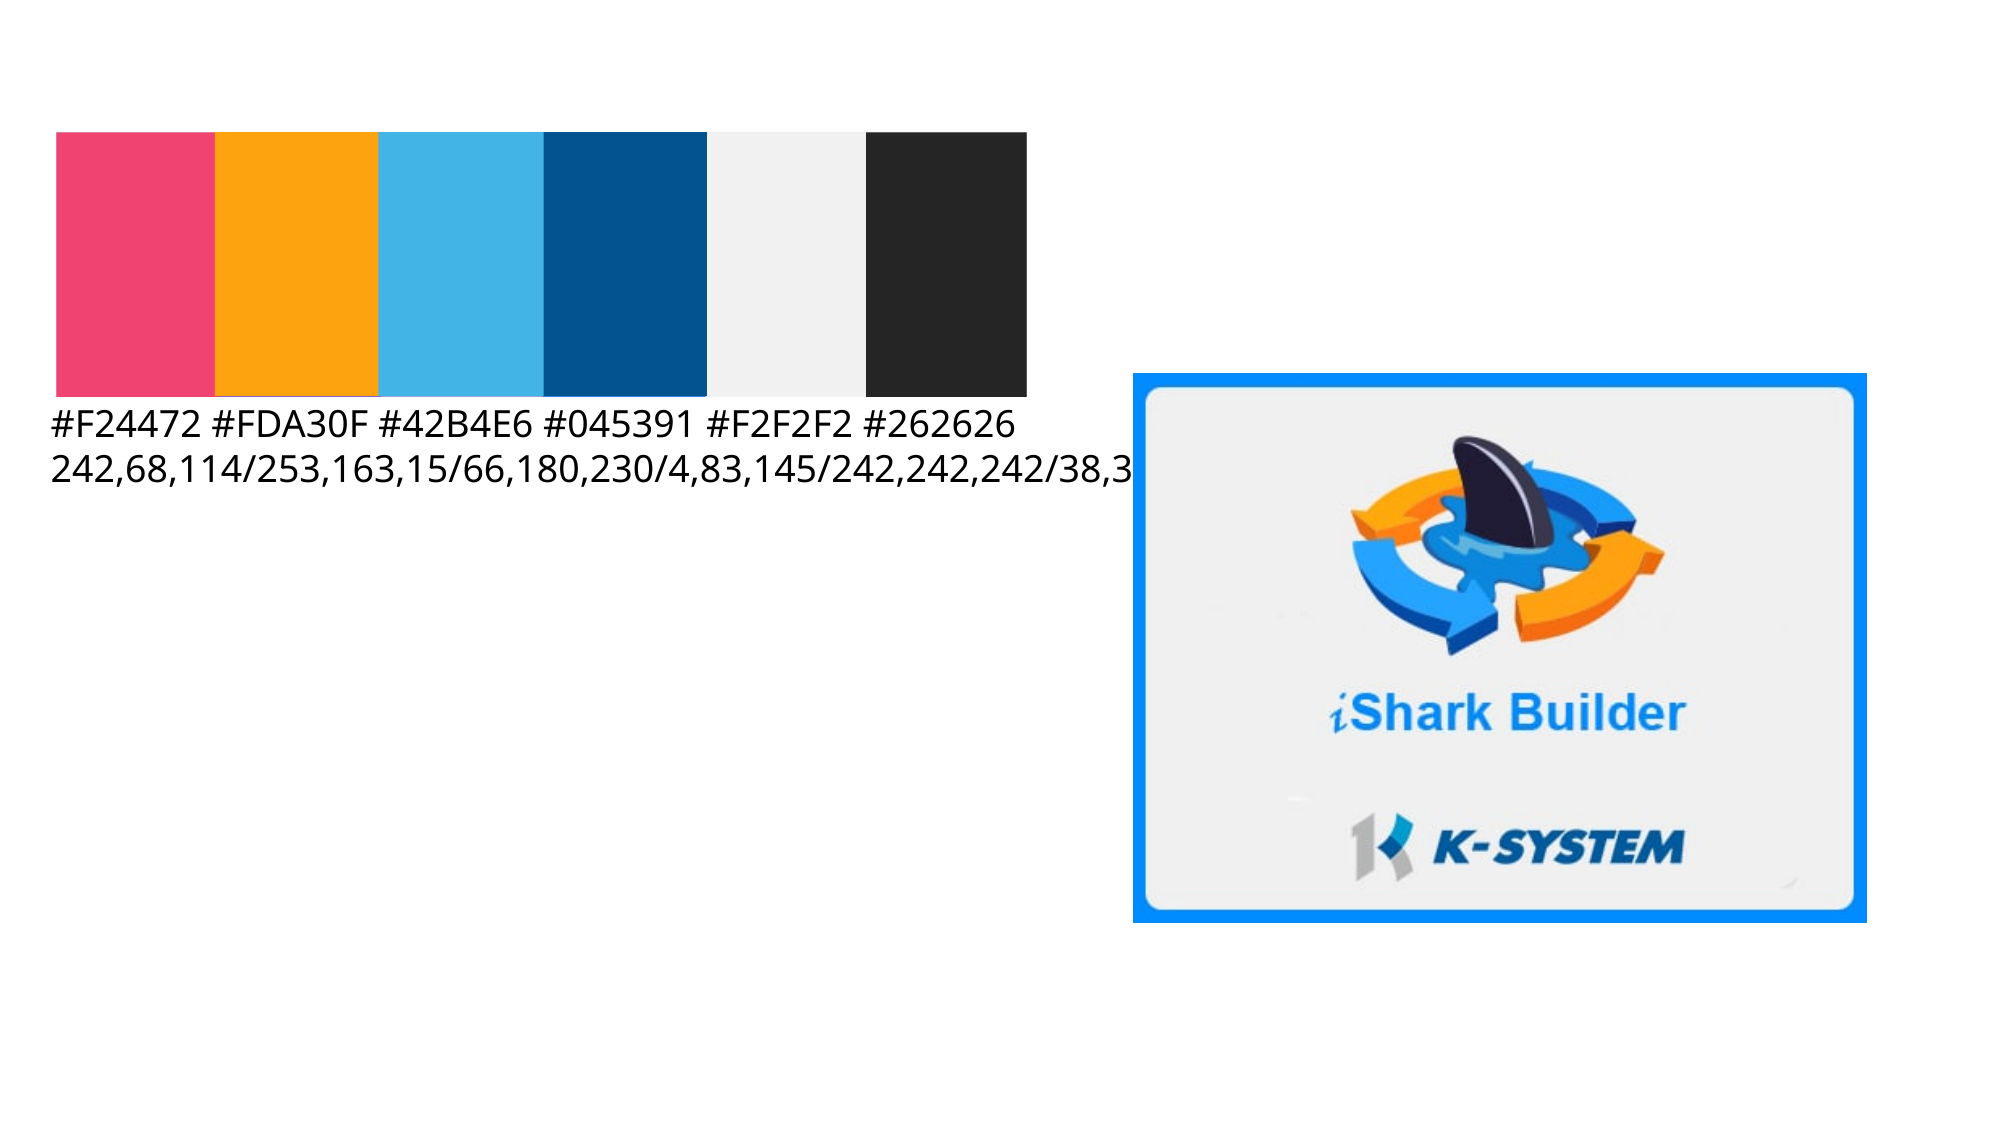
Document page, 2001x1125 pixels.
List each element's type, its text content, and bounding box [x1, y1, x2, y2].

text_box #F24472 #FDA30F #42B4E6 #045391 #F2F2F2 #262626 242,68,114/253,163,15/66,180,230/4,83,145/242,242,242/38,38,38 [35, 392, 1133, 497]
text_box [56, 132, 1027, 397]
picture [1133, 373, 1867, 923]
